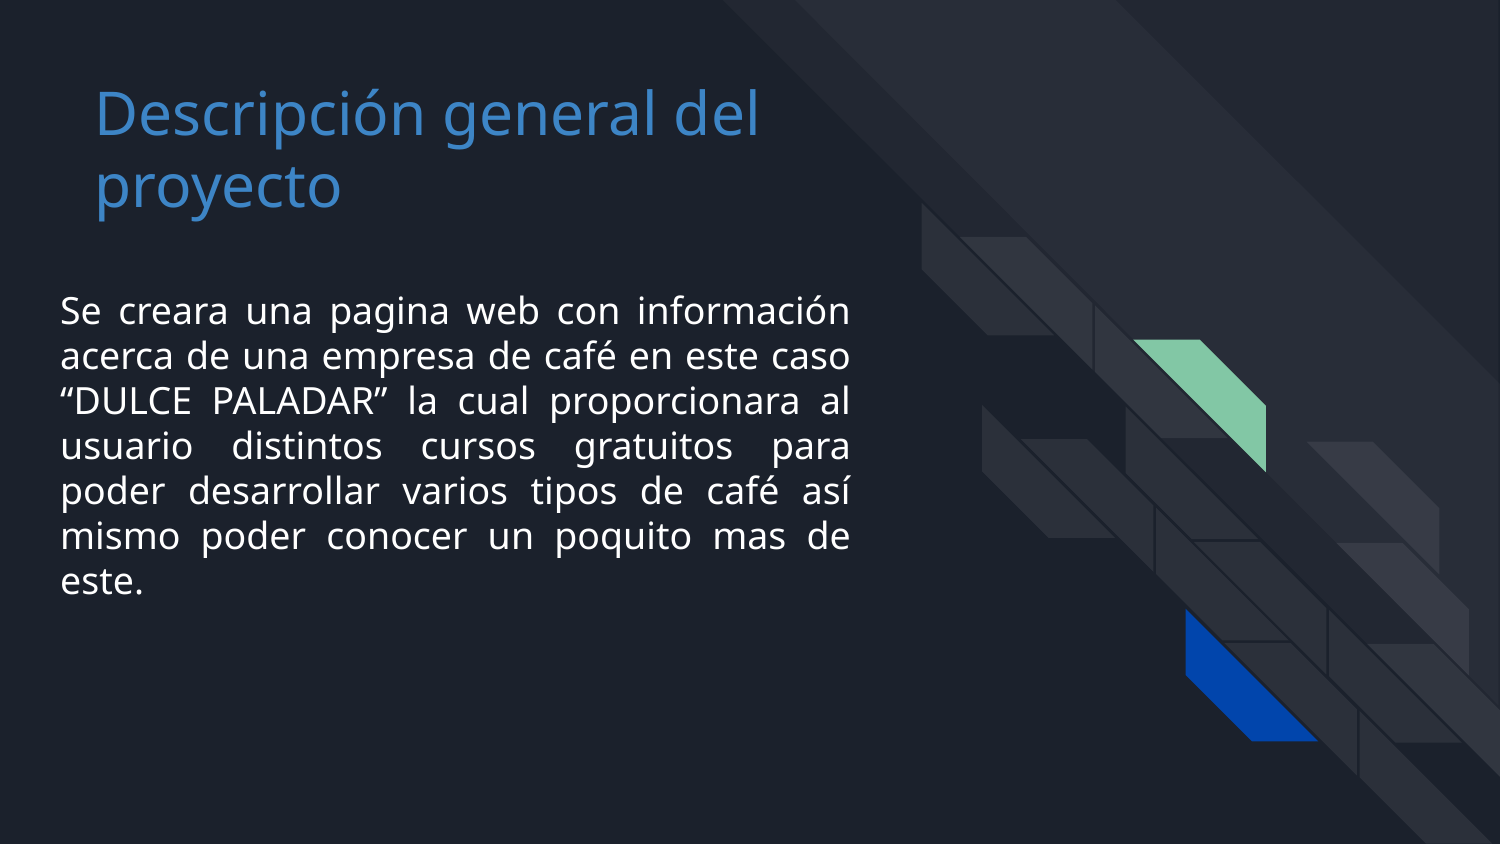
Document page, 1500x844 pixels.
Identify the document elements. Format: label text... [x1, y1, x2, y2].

text_box Se creara una pagina web con información acerca de una empresa de café en este caso “DULCE PALADAR” la cual proporcionara al usuario distintos cursos gratuitos para poder desarrollar varios tipos de café así mismo poder conocer un poquito mas de este. [45, 271, 867, 646]
title Descripción general del proyecto [79, 53, 833, 242]
